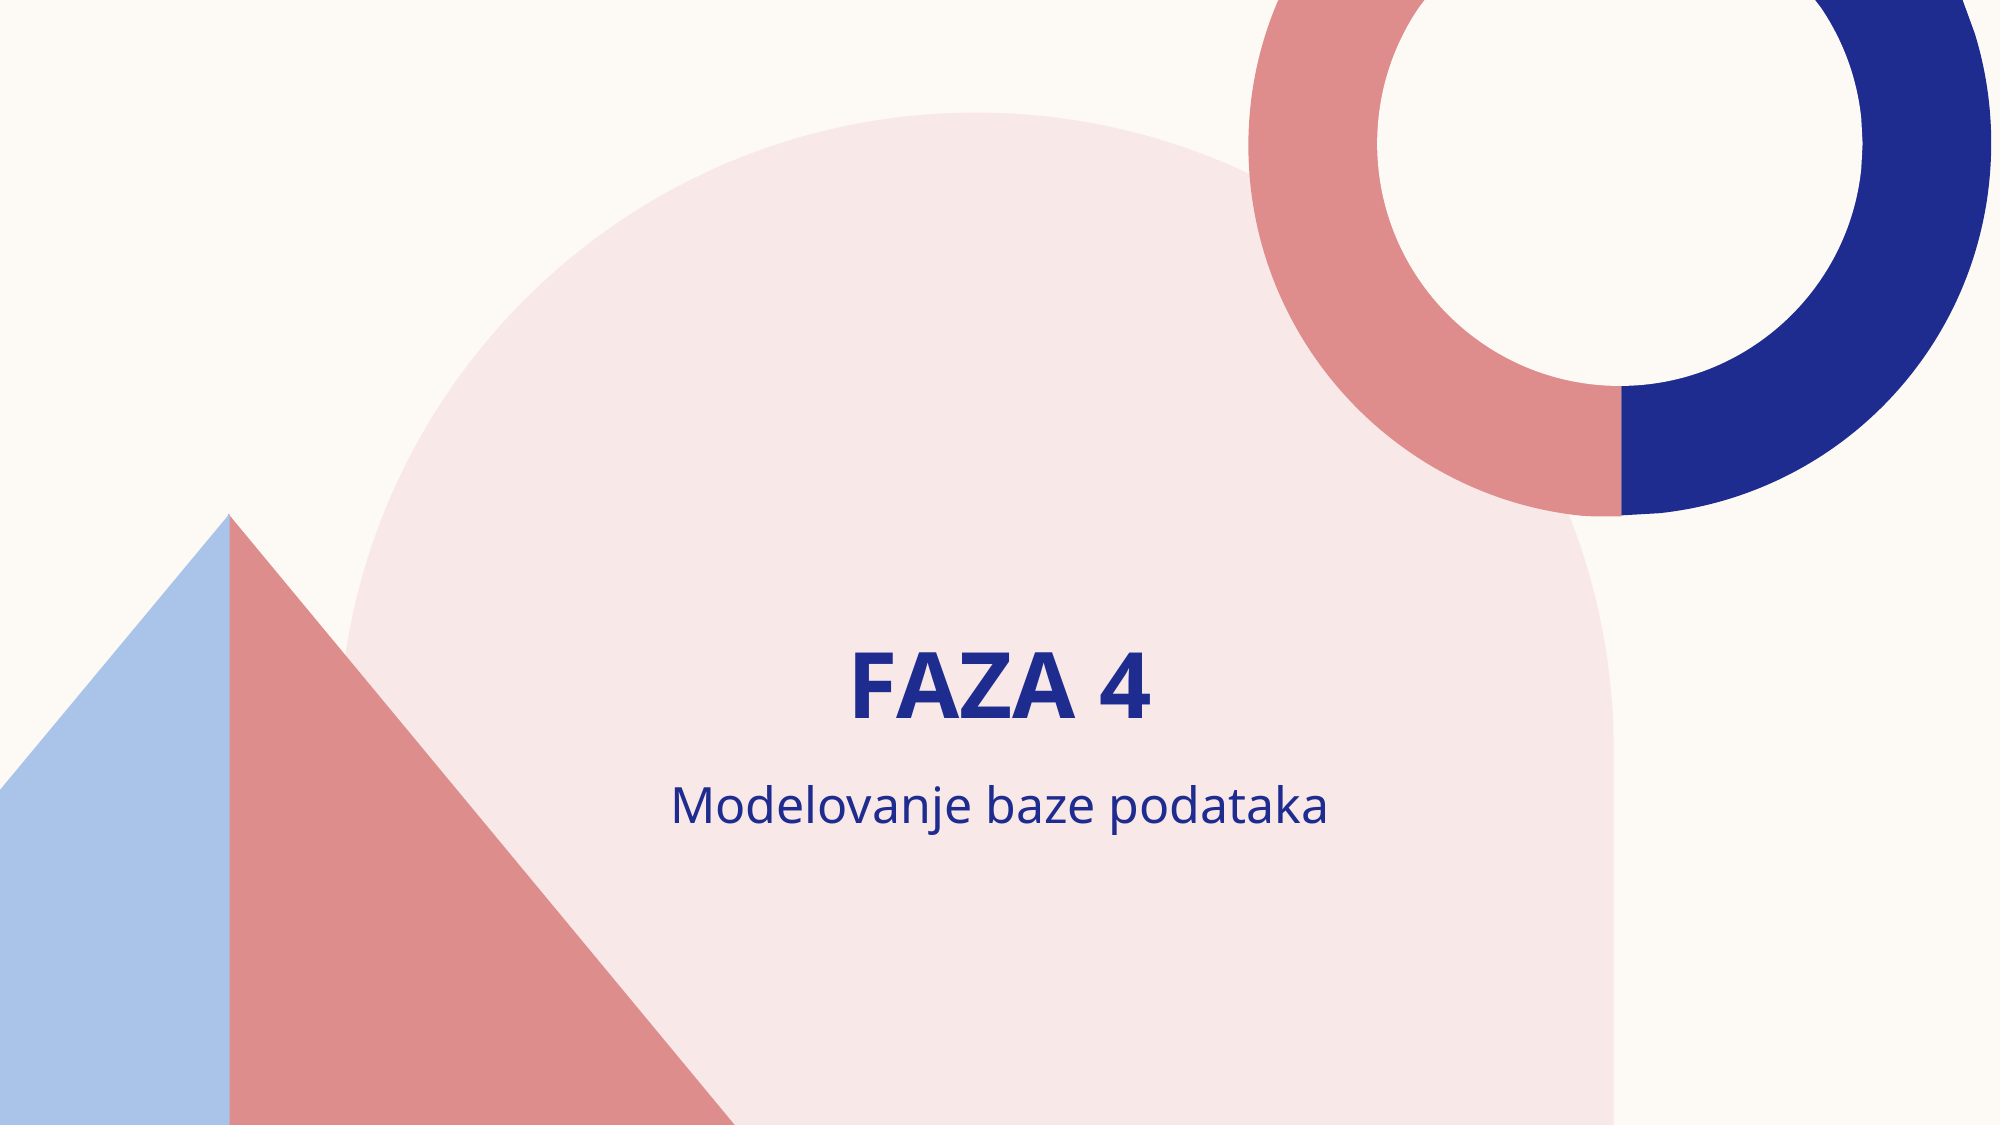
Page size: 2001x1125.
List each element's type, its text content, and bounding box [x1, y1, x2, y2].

list Modelovanje baze podataka [474, 773, 1525, 858]
title Faza 4 [474, 619, 1525, 746]
